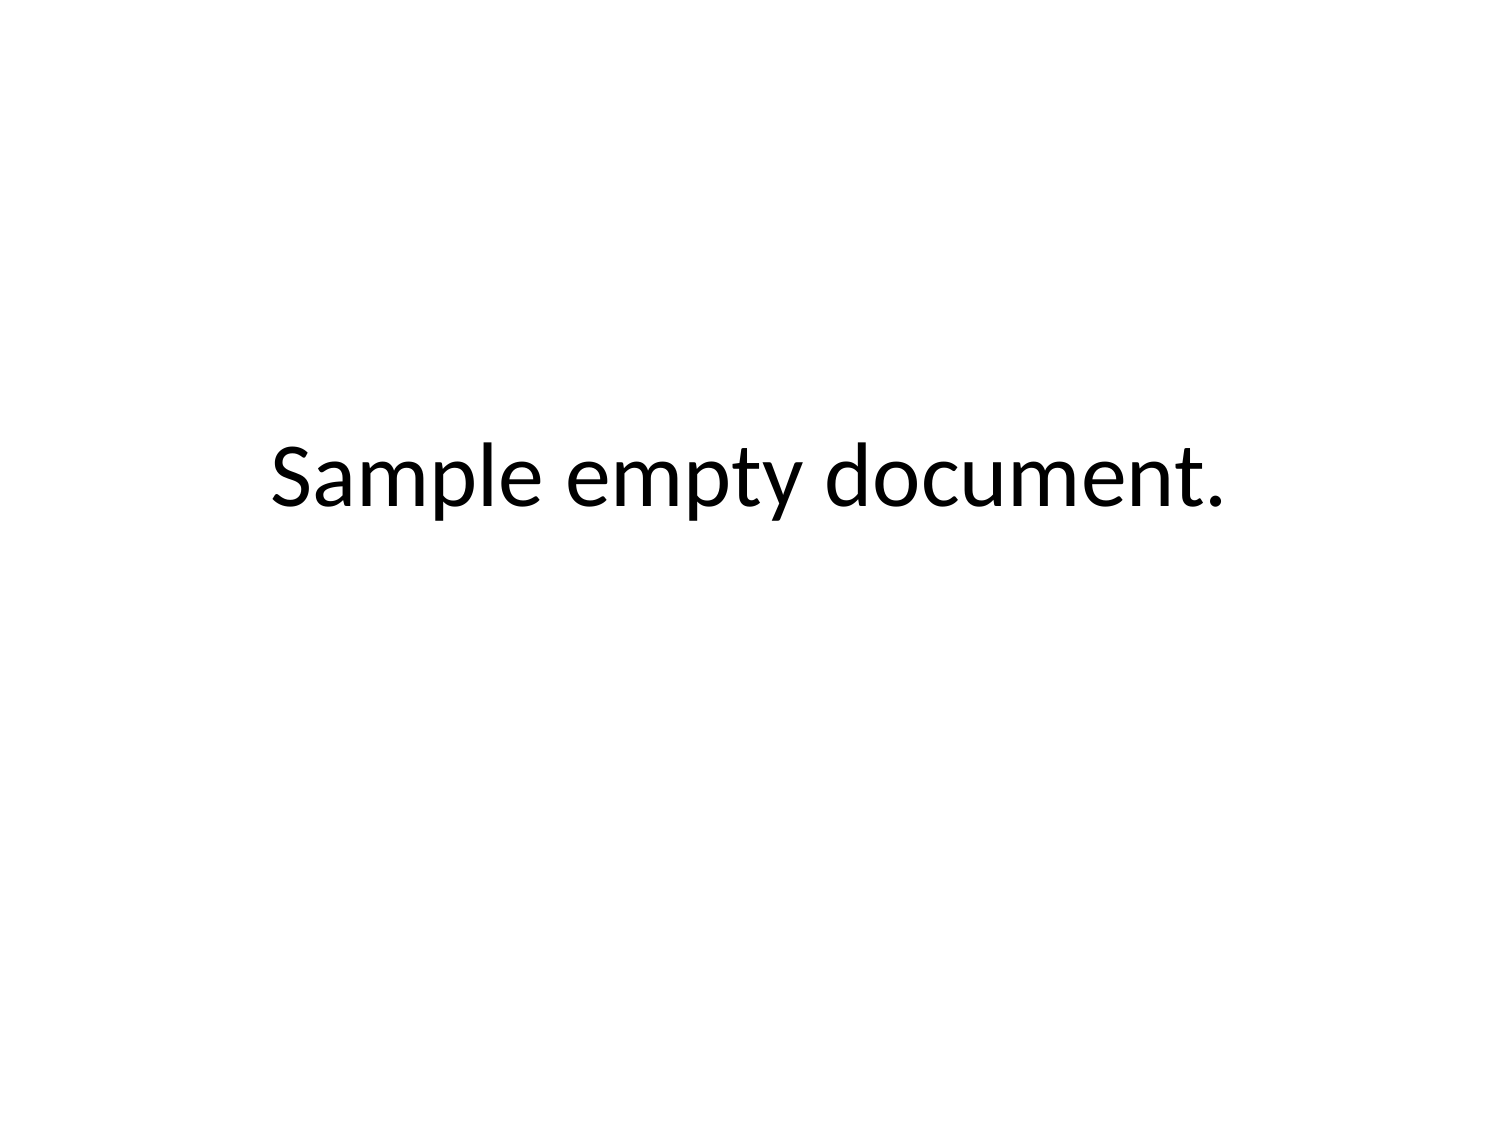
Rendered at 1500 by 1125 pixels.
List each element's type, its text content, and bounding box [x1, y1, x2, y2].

title Sample empty document. [112, 349, 1388, 591]
